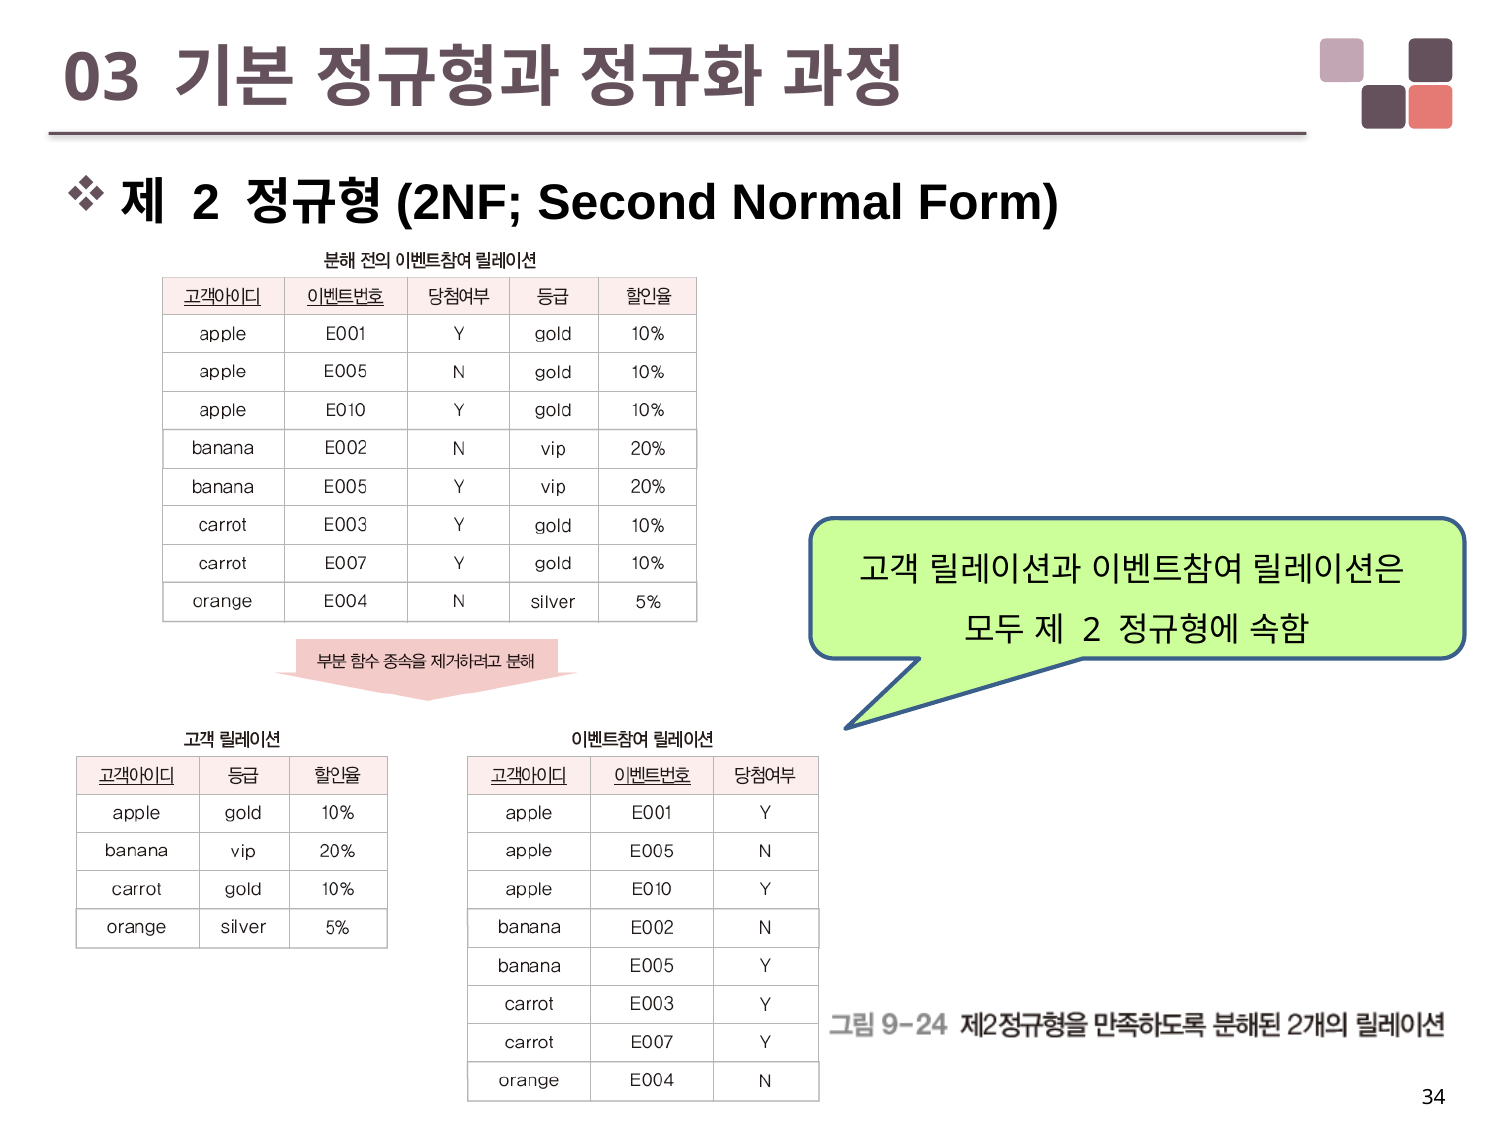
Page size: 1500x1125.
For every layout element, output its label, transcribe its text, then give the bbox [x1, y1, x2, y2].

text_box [70, 246, 1451, 1109]
text_box 고객 릴레이션과 이벤트참여 릴레이션은 모두 제 2 정규형에 속함 [1456, 520, 1467, 656]
title 03 기본 정규형과 정규화 과정 [48, 25, 1459, 123]
list 제 2 정규형(2NF; Second Normal Form) [48, 162, 1452, 1072]
